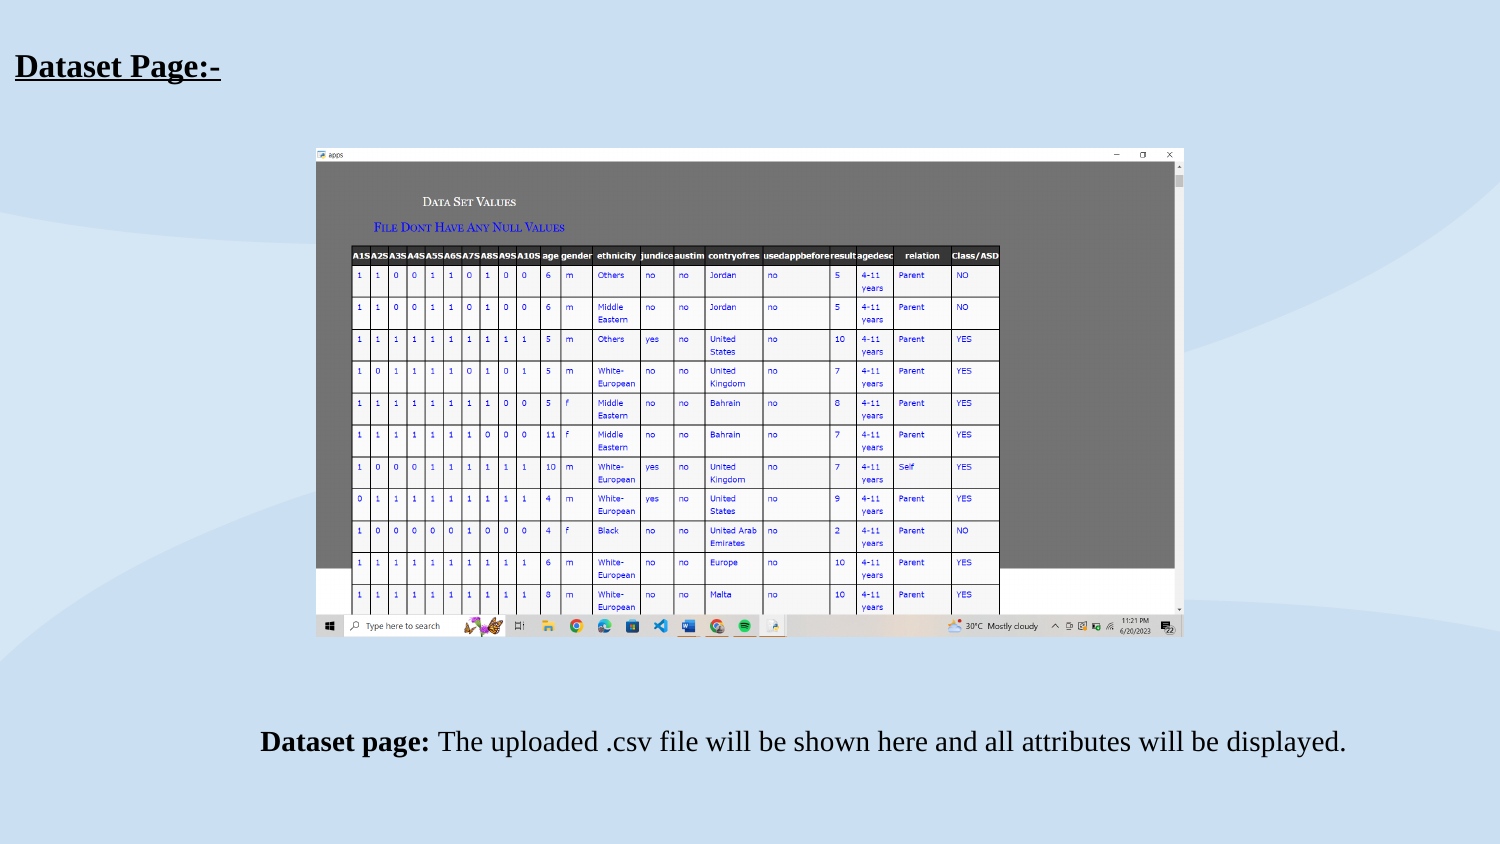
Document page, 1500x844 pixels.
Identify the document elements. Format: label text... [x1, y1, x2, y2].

picture [316, 148, 1184, 637]
text_box Dataset Page:- [0, 36, 874, 92]
text_box Dataset page: The uploaded .csv file will be shown here and all attributes will be displayed. [245, 712, 1433, 765]
